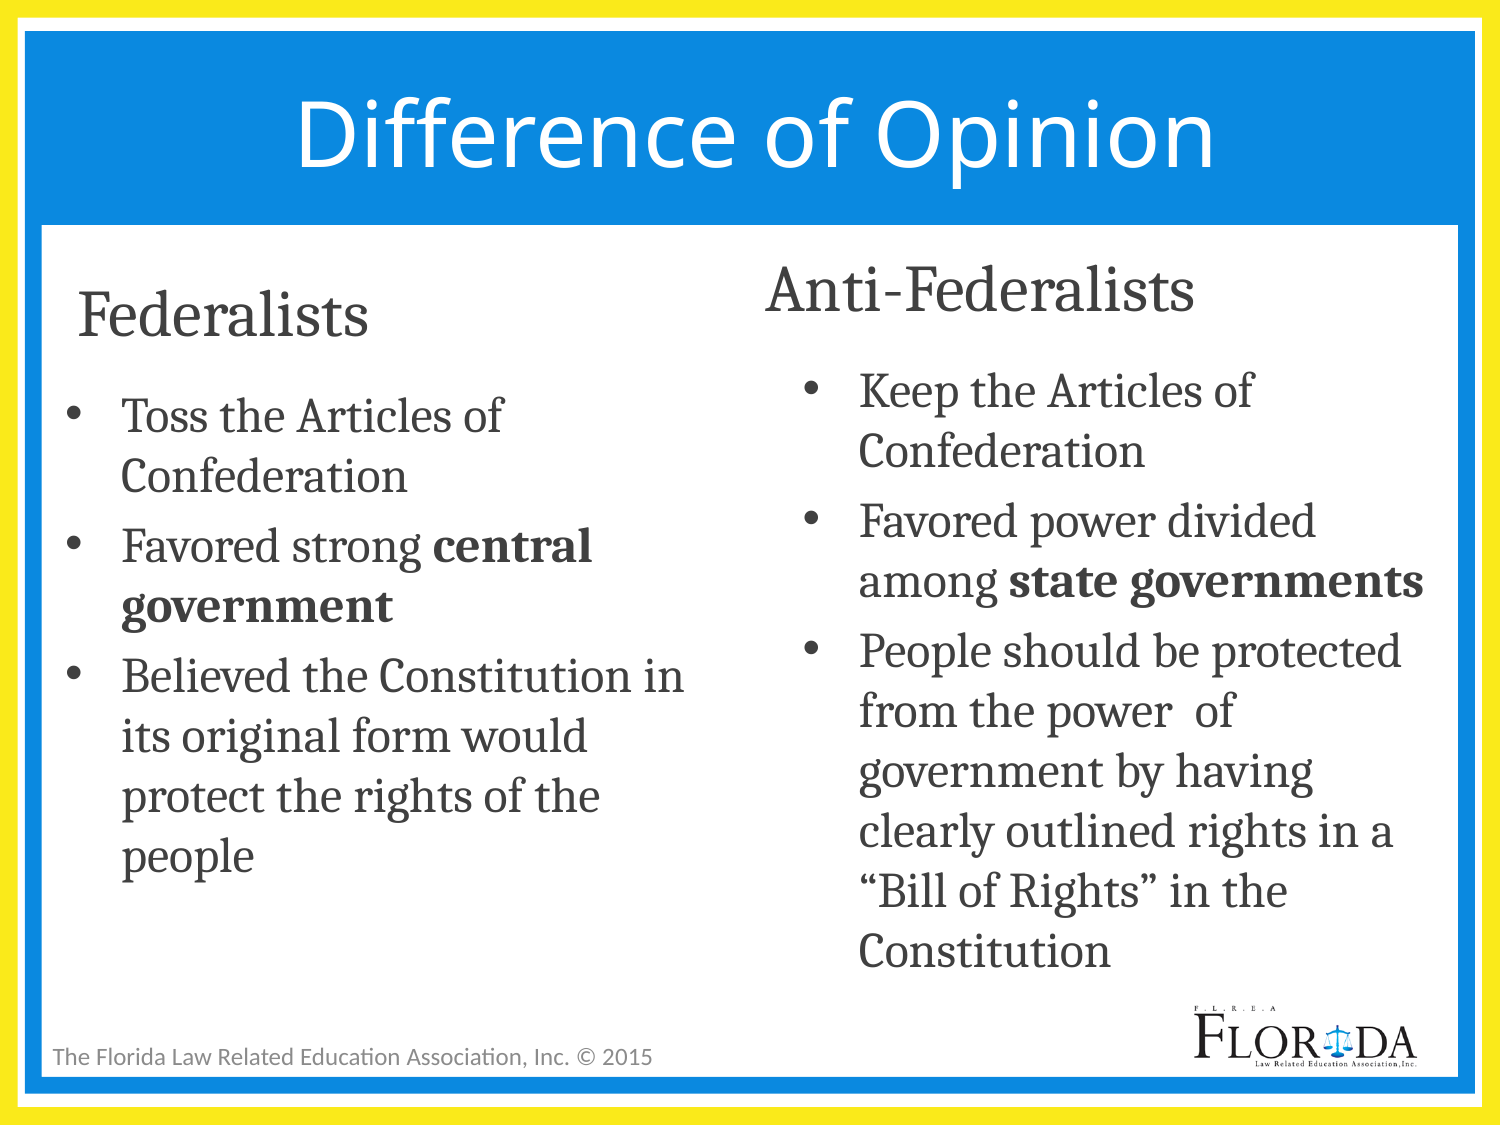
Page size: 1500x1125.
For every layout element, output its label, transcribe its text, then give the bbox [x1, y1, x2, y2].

title Difference of Opinion [37, 37, 1475, 225]
list Keep the Articles of Confederation Favored power divided among state governments People should be protected from the power of government by having clearly outlined rights in a “Bill of Rights” in the Constitution [787, 350, 1475, 1093]
list Toss the Articles of Confederation Favored strong central government Believed the Constitution in its original form would protect the rights of the people [50, 375, 713, 1118]
list Anti-Federalists [750, 237, 1413, 363]
list Federalists [62, 262, 726, 388]
